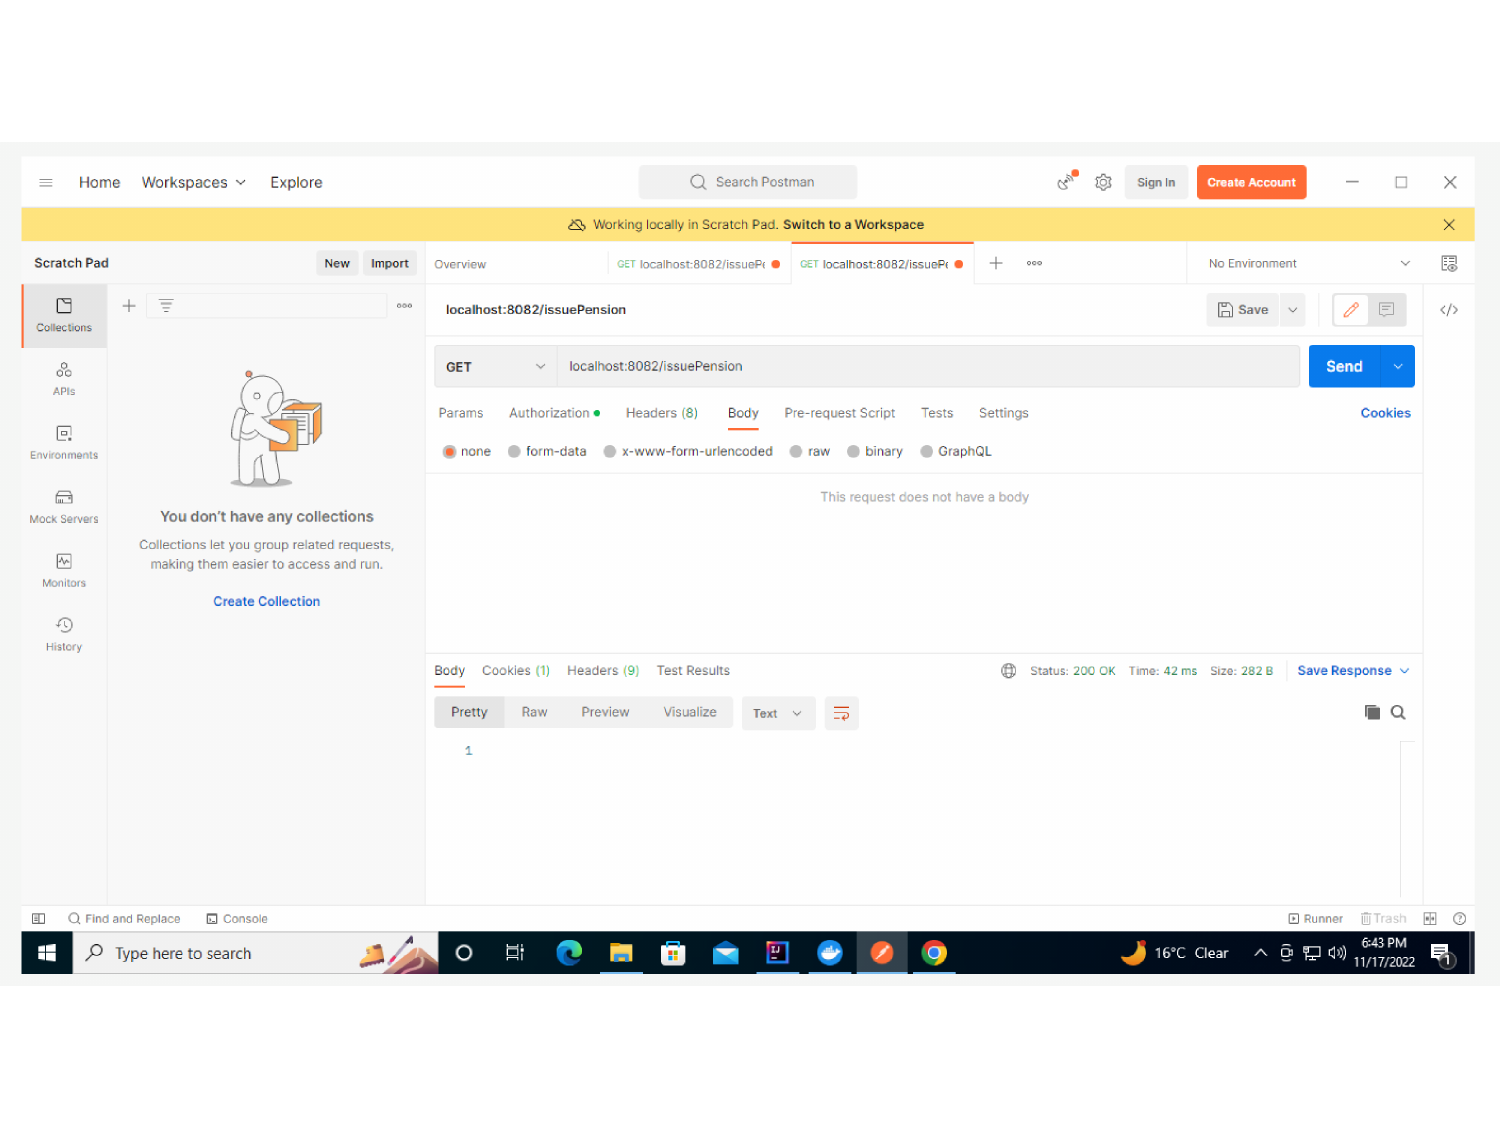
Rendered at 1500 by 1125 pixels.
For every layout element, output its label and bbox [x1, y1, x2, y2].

picture [0, 141, 1500, 987]
